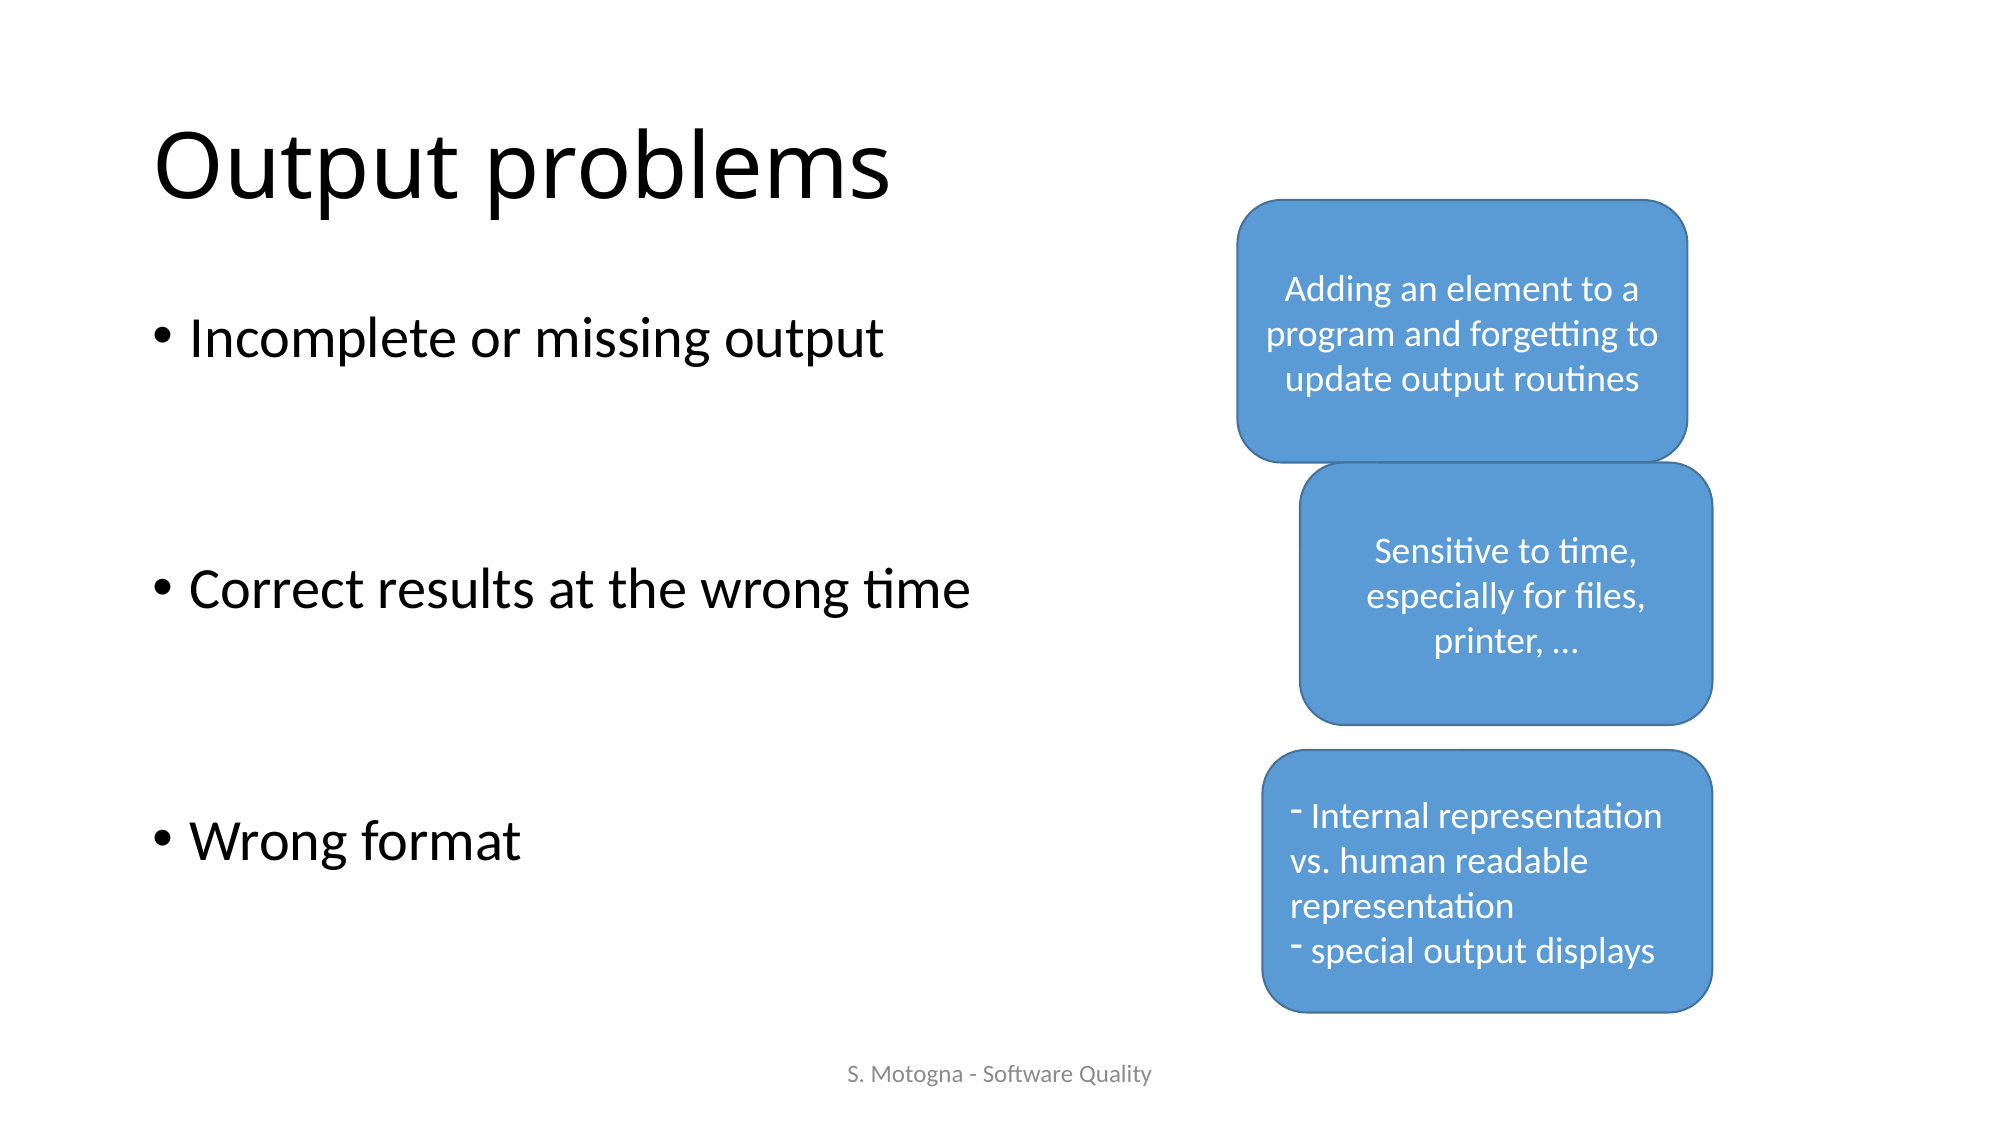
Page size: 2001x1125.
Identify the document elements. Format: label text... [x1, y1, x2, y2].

list Incomplete or missing output Correct results at the wrong time Wrong format [137, 299, 1863, 1014]
footer S. Motogna - Software Quality [662, 1042, 1338, 1103]
title Output problems [137, 59, 1863, 278]
text_box Sensitive to time, especially for files, printer, … [1298, 461, 1714, 727]
text_box Adding an element to a program and forgetting to update output routines [1236, 198, 1689, 464]
text_box Internal representation vs. human readable representation special output displays [1261, 748, 1714, 1014]
